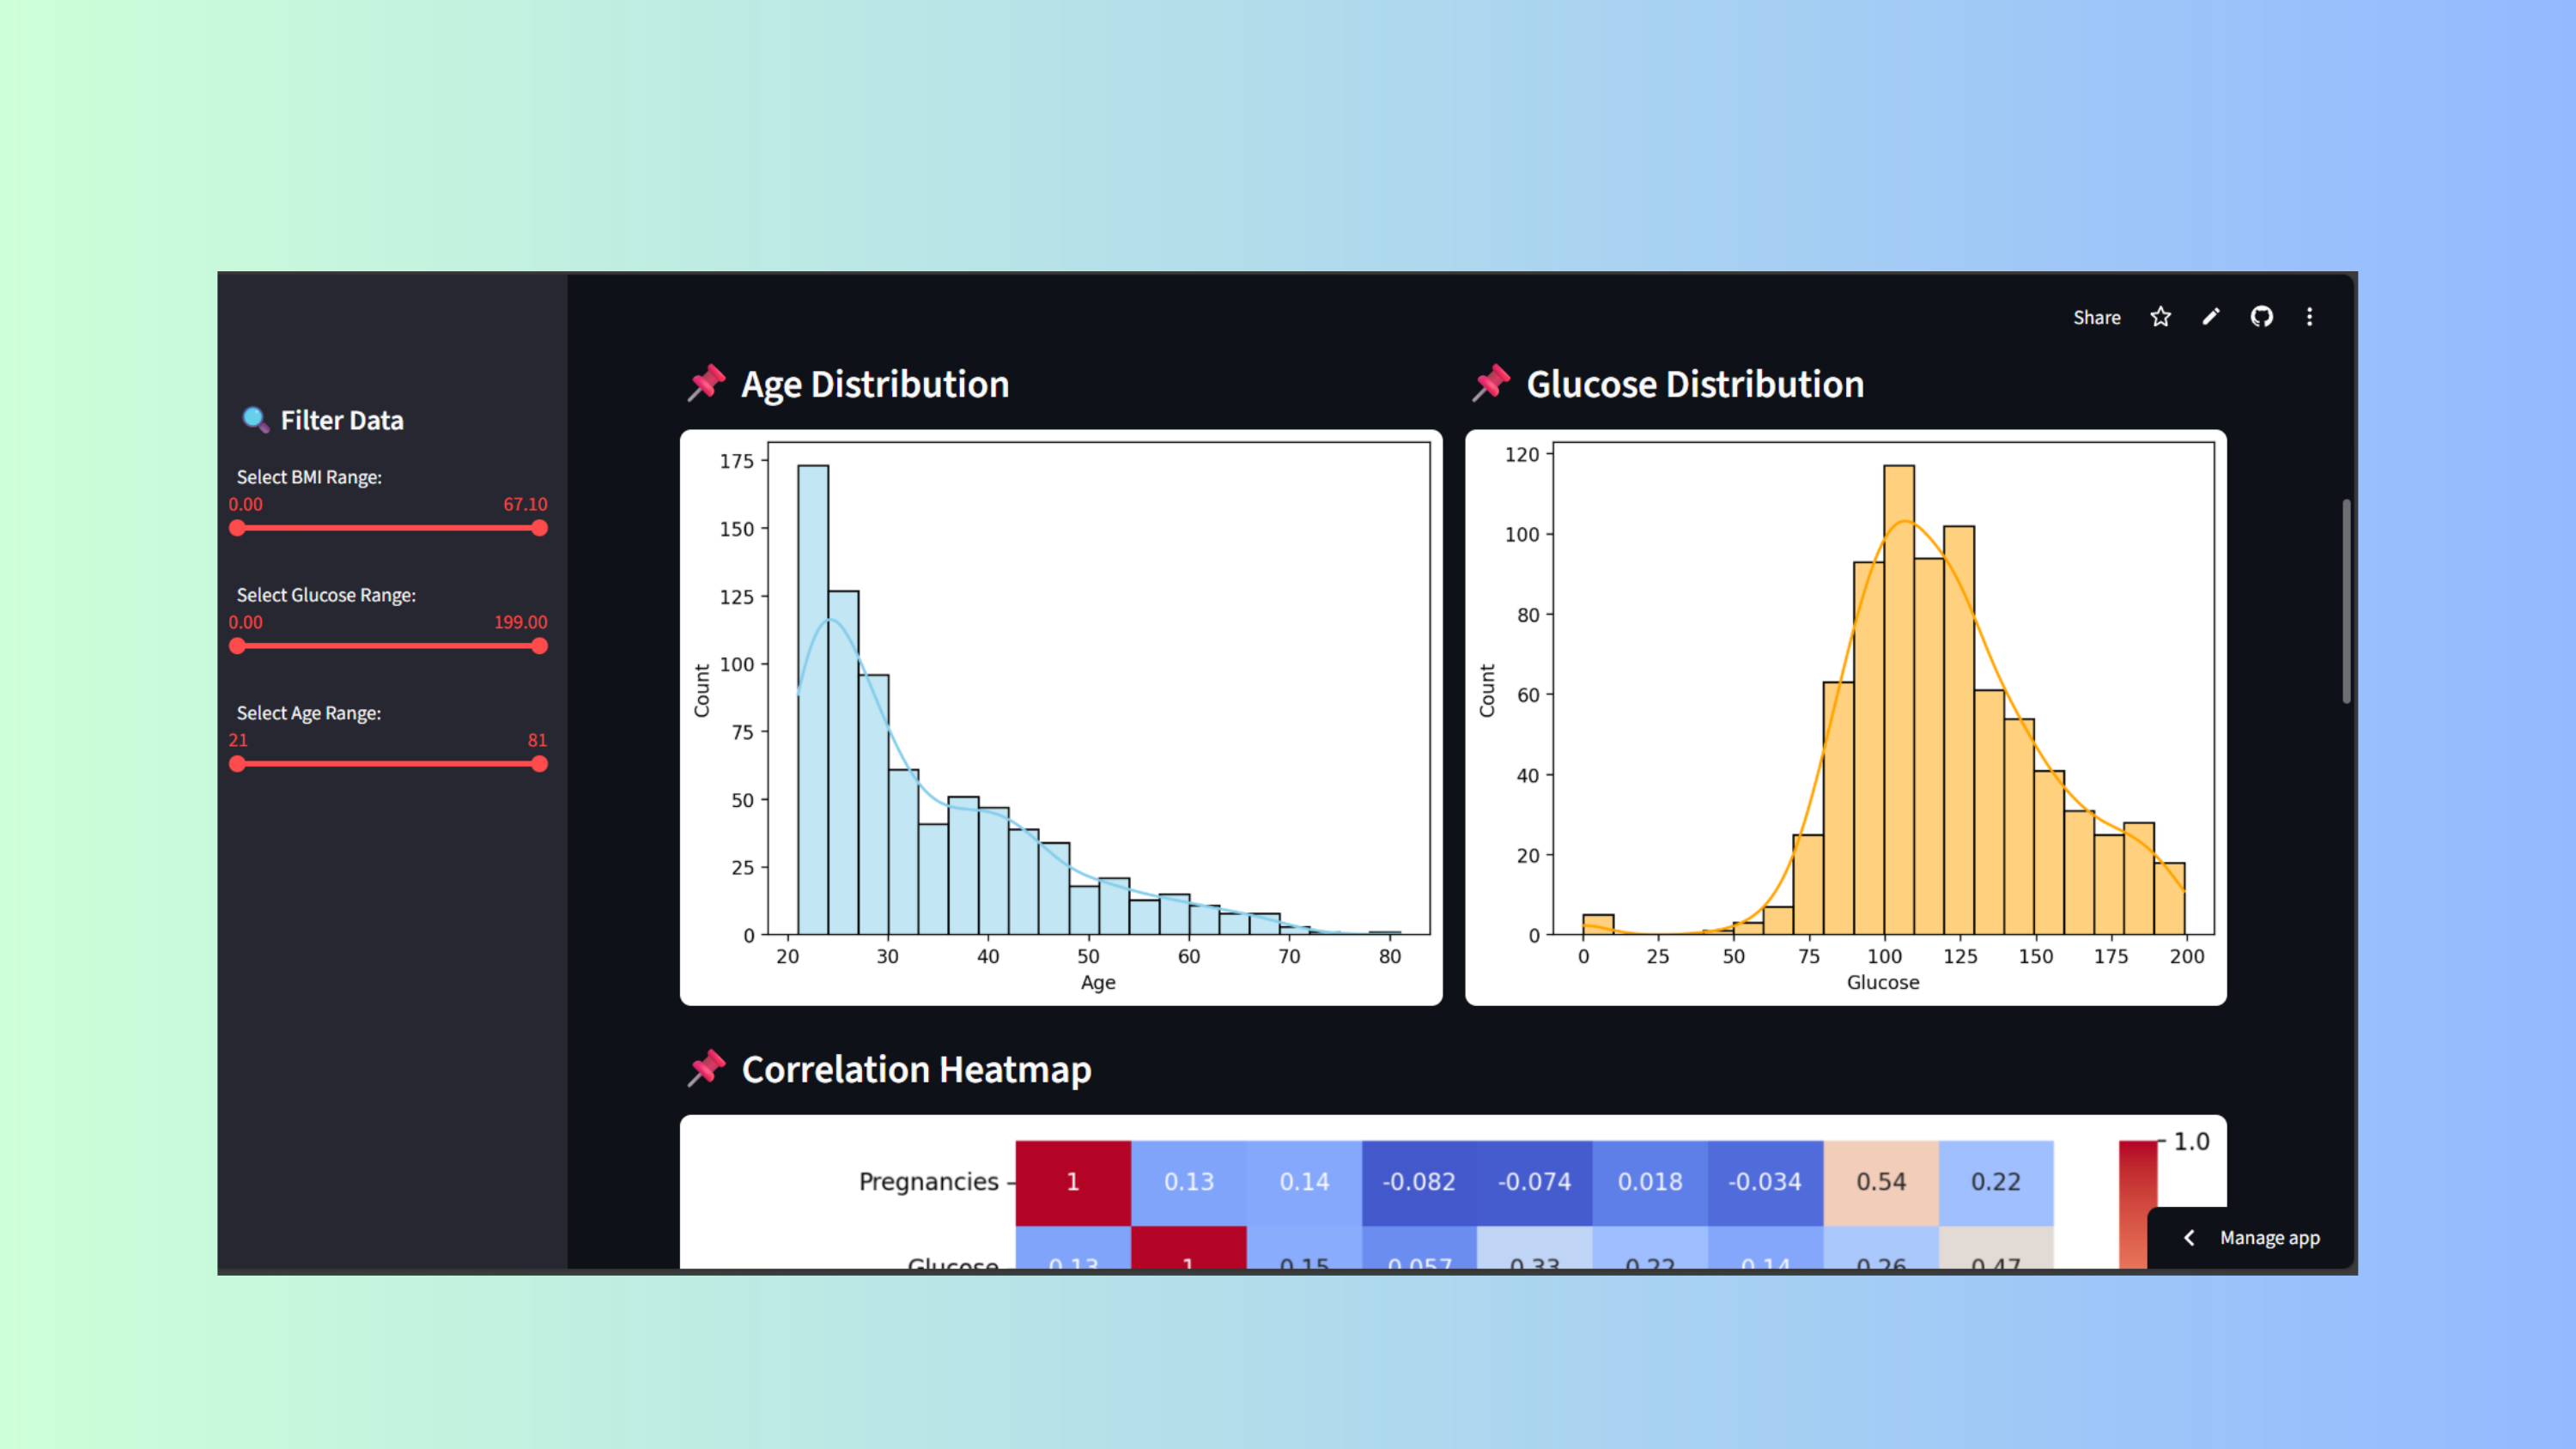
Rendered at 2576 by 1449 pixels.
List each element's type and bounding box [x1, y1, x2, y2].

text_box [217, 271, 2359, 1276]
